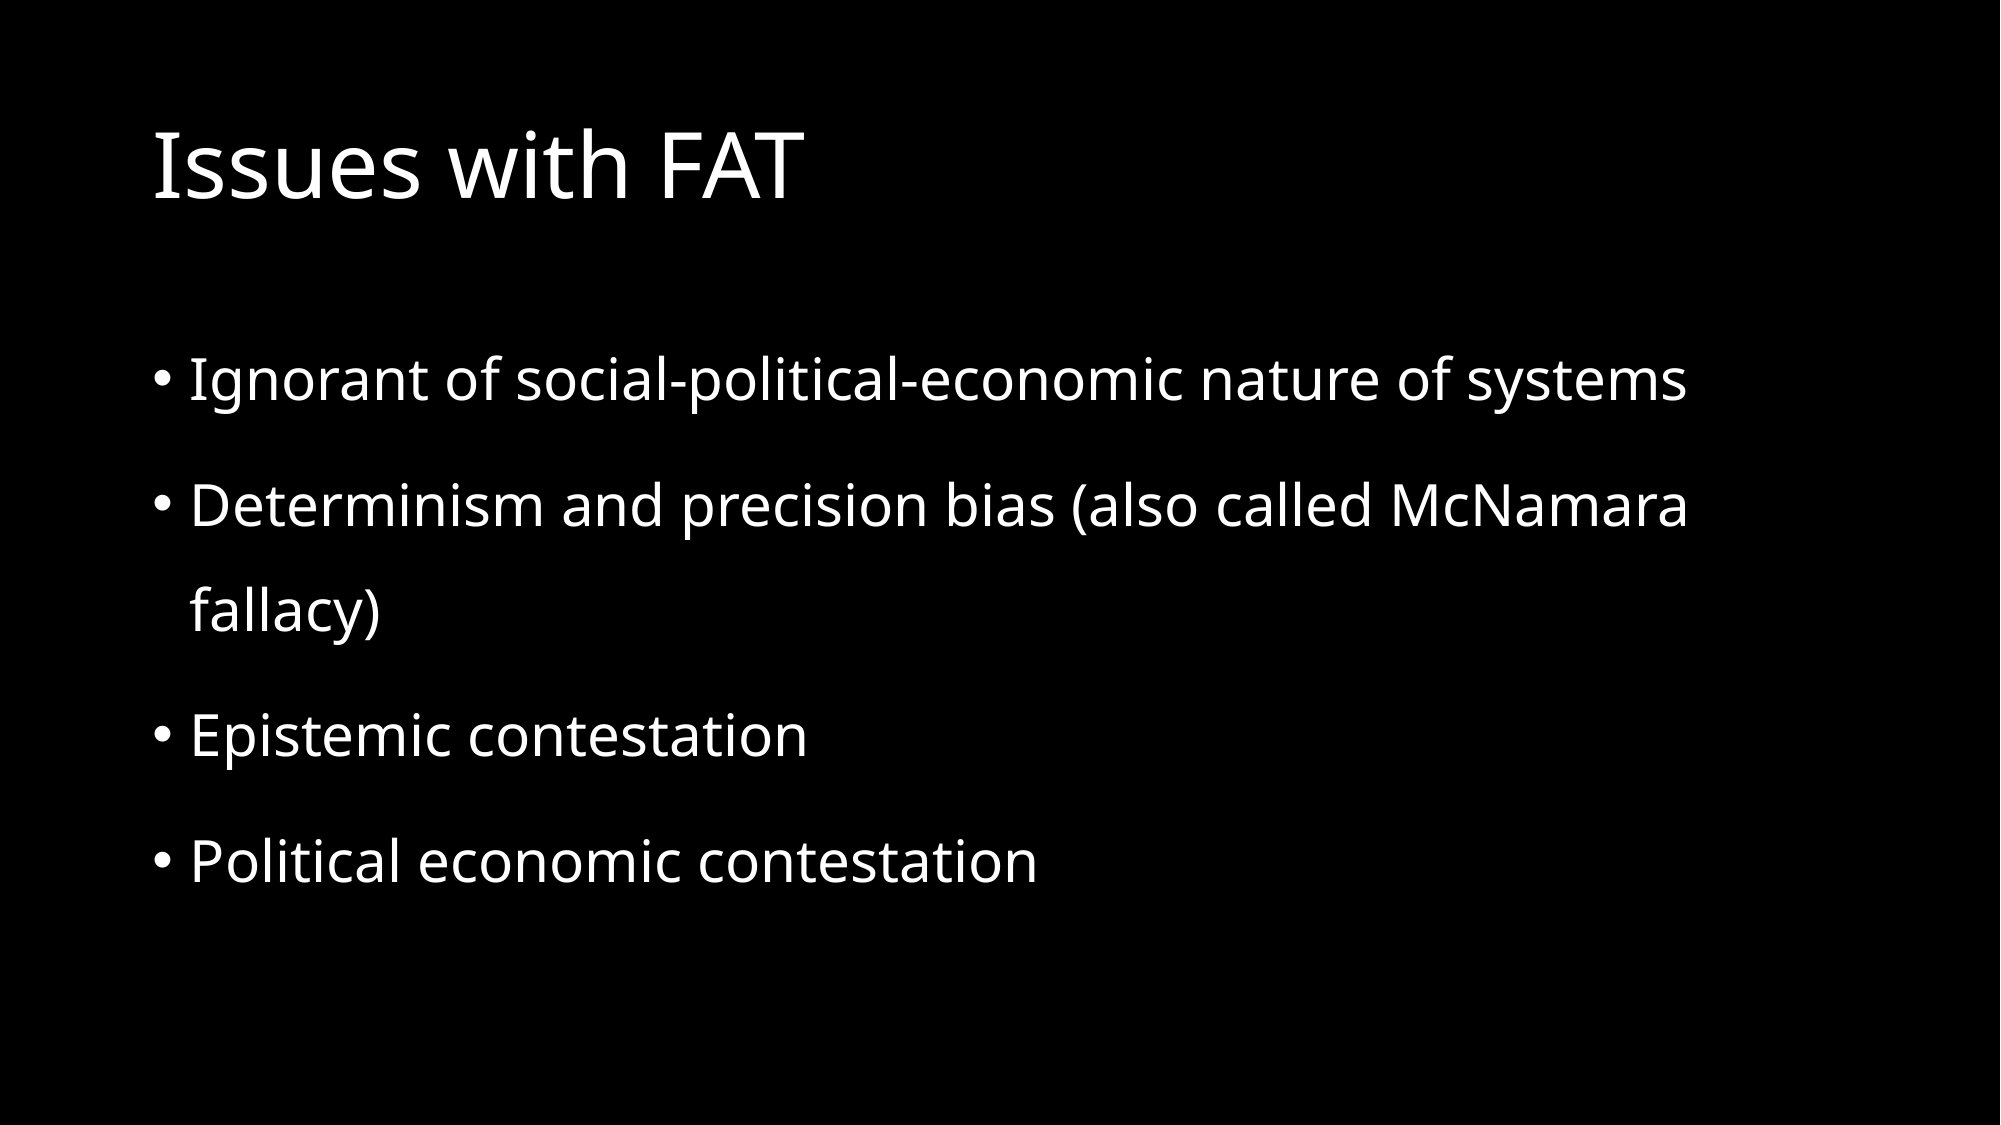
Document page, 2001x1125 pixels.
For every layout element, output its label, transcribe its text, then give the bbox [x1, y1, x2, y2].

list Ignorant of social-political-economic nature of systems Determinism and precision bias (also called McNamara fallacy) Epistemic contestation Political economic contestation [137, 299, 1863, 1014]
title Issues with FAT [137, 59, 1863, 278]
